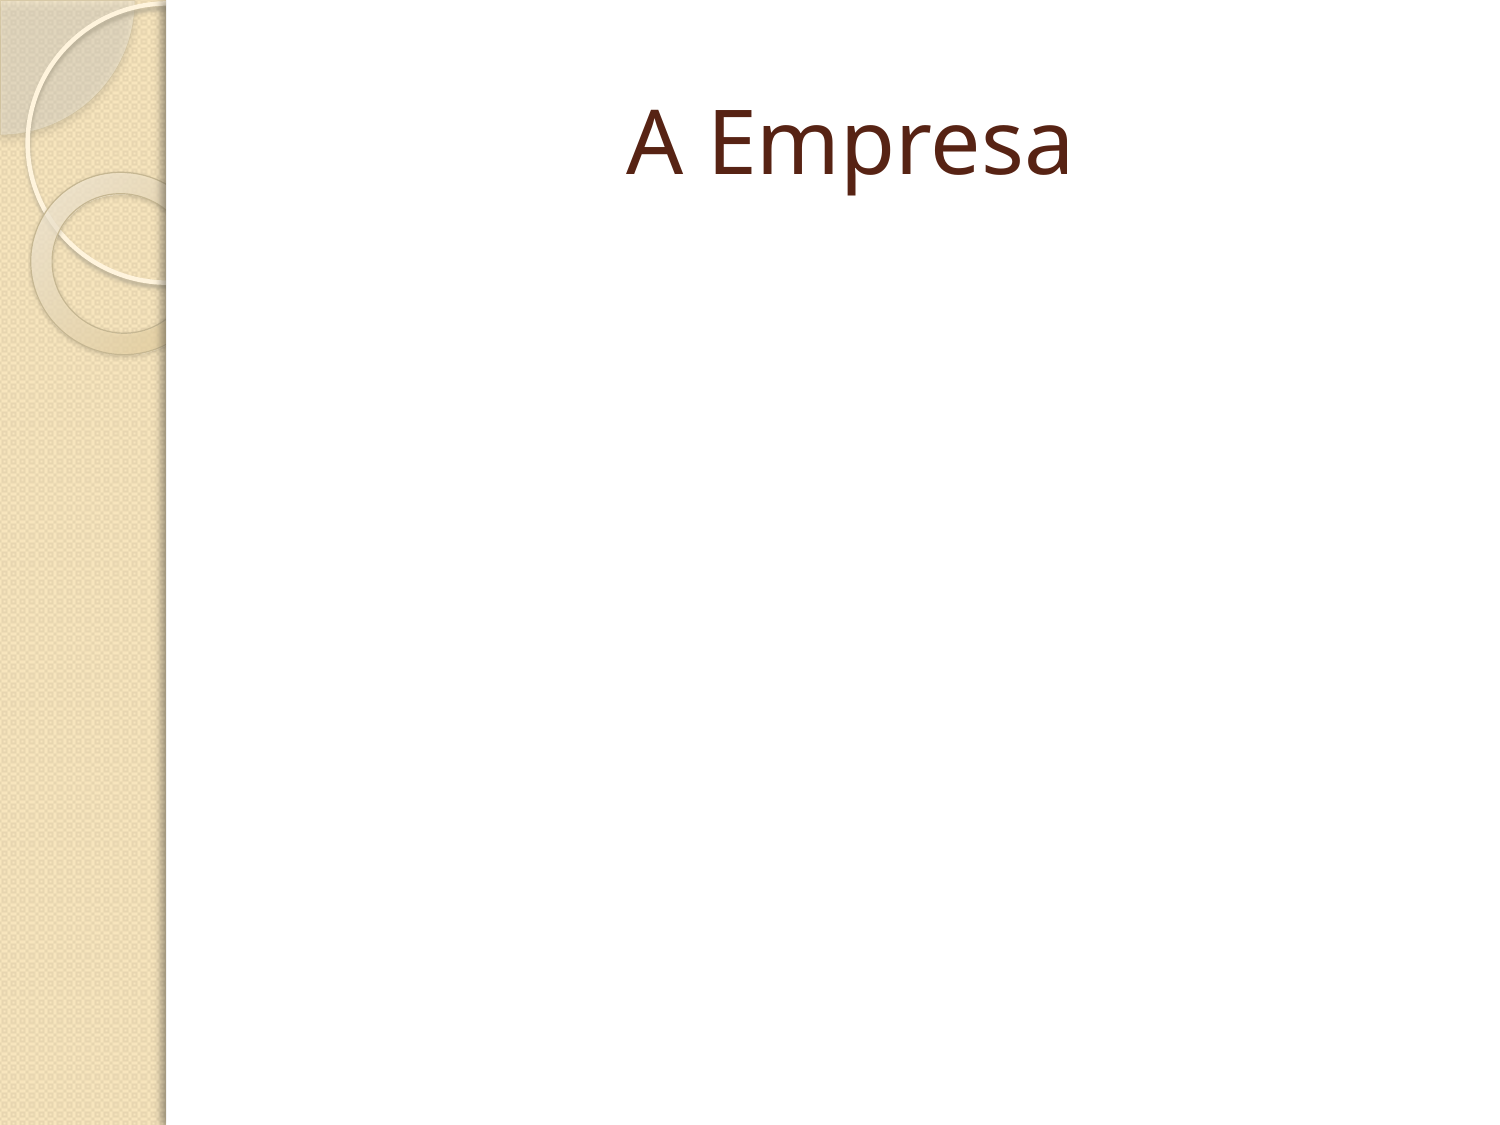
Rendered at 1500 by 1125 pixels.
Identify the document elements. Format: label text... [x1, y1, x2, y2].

title A Empresa [235, 45, 1466, 233]
